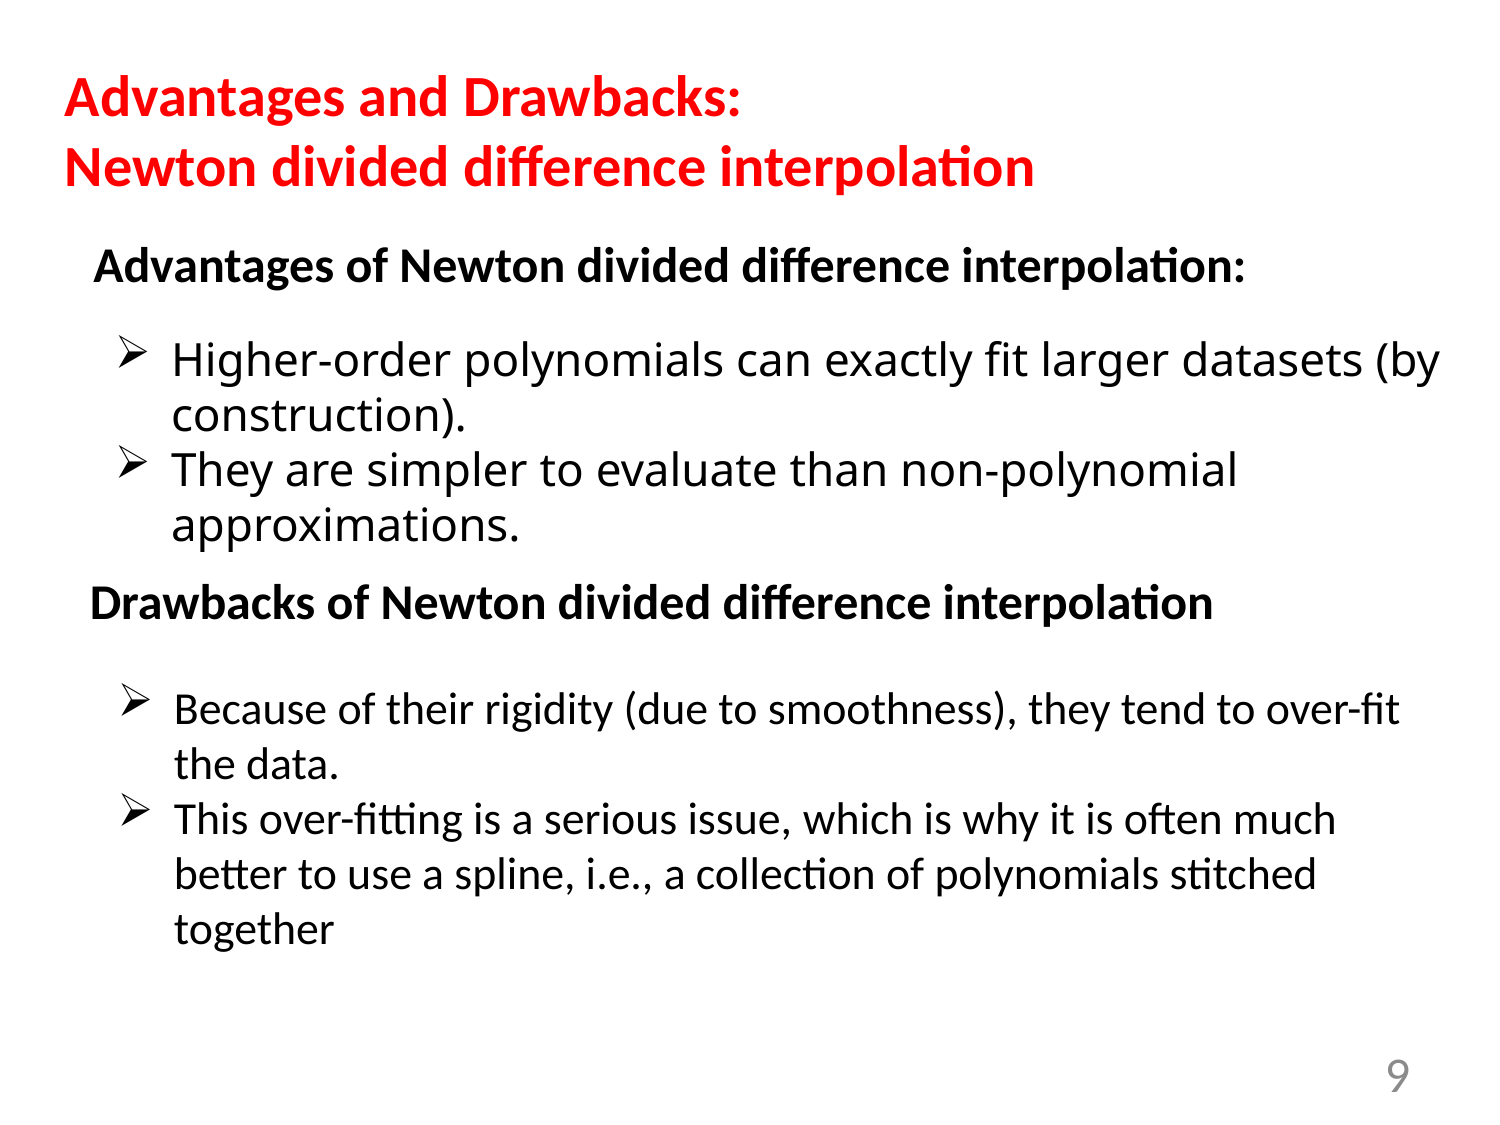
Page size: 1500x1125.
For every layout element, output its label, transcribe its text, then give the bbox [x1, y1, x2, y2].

text_box Advantages of Newton divided difference interpolation: [78, 224, 1325, 300]
text_box Drawbacks of Newton divided difference interpolation [74, 562, 1350, 638]
text_box Because of their rigidity (due to smoothness), they tend to over-fit the data. This over-fitting is a serious issue, which is why it is often much better to use a spline, i.e., a collection of polynomials stitched together [102, 671, 1428, 961]
text_box Higher-order polynomials can exactly fit larger datasets (by construction). They are simpler to evaluate than non-polynomial approximations. [99, 322, 1475, 613]
text_box Advantages and Drawbacks: Newton divided difference interpolation [49, 50, 1475, 206]
slide_number 9 [1325, 1042, 1425, 1103]
